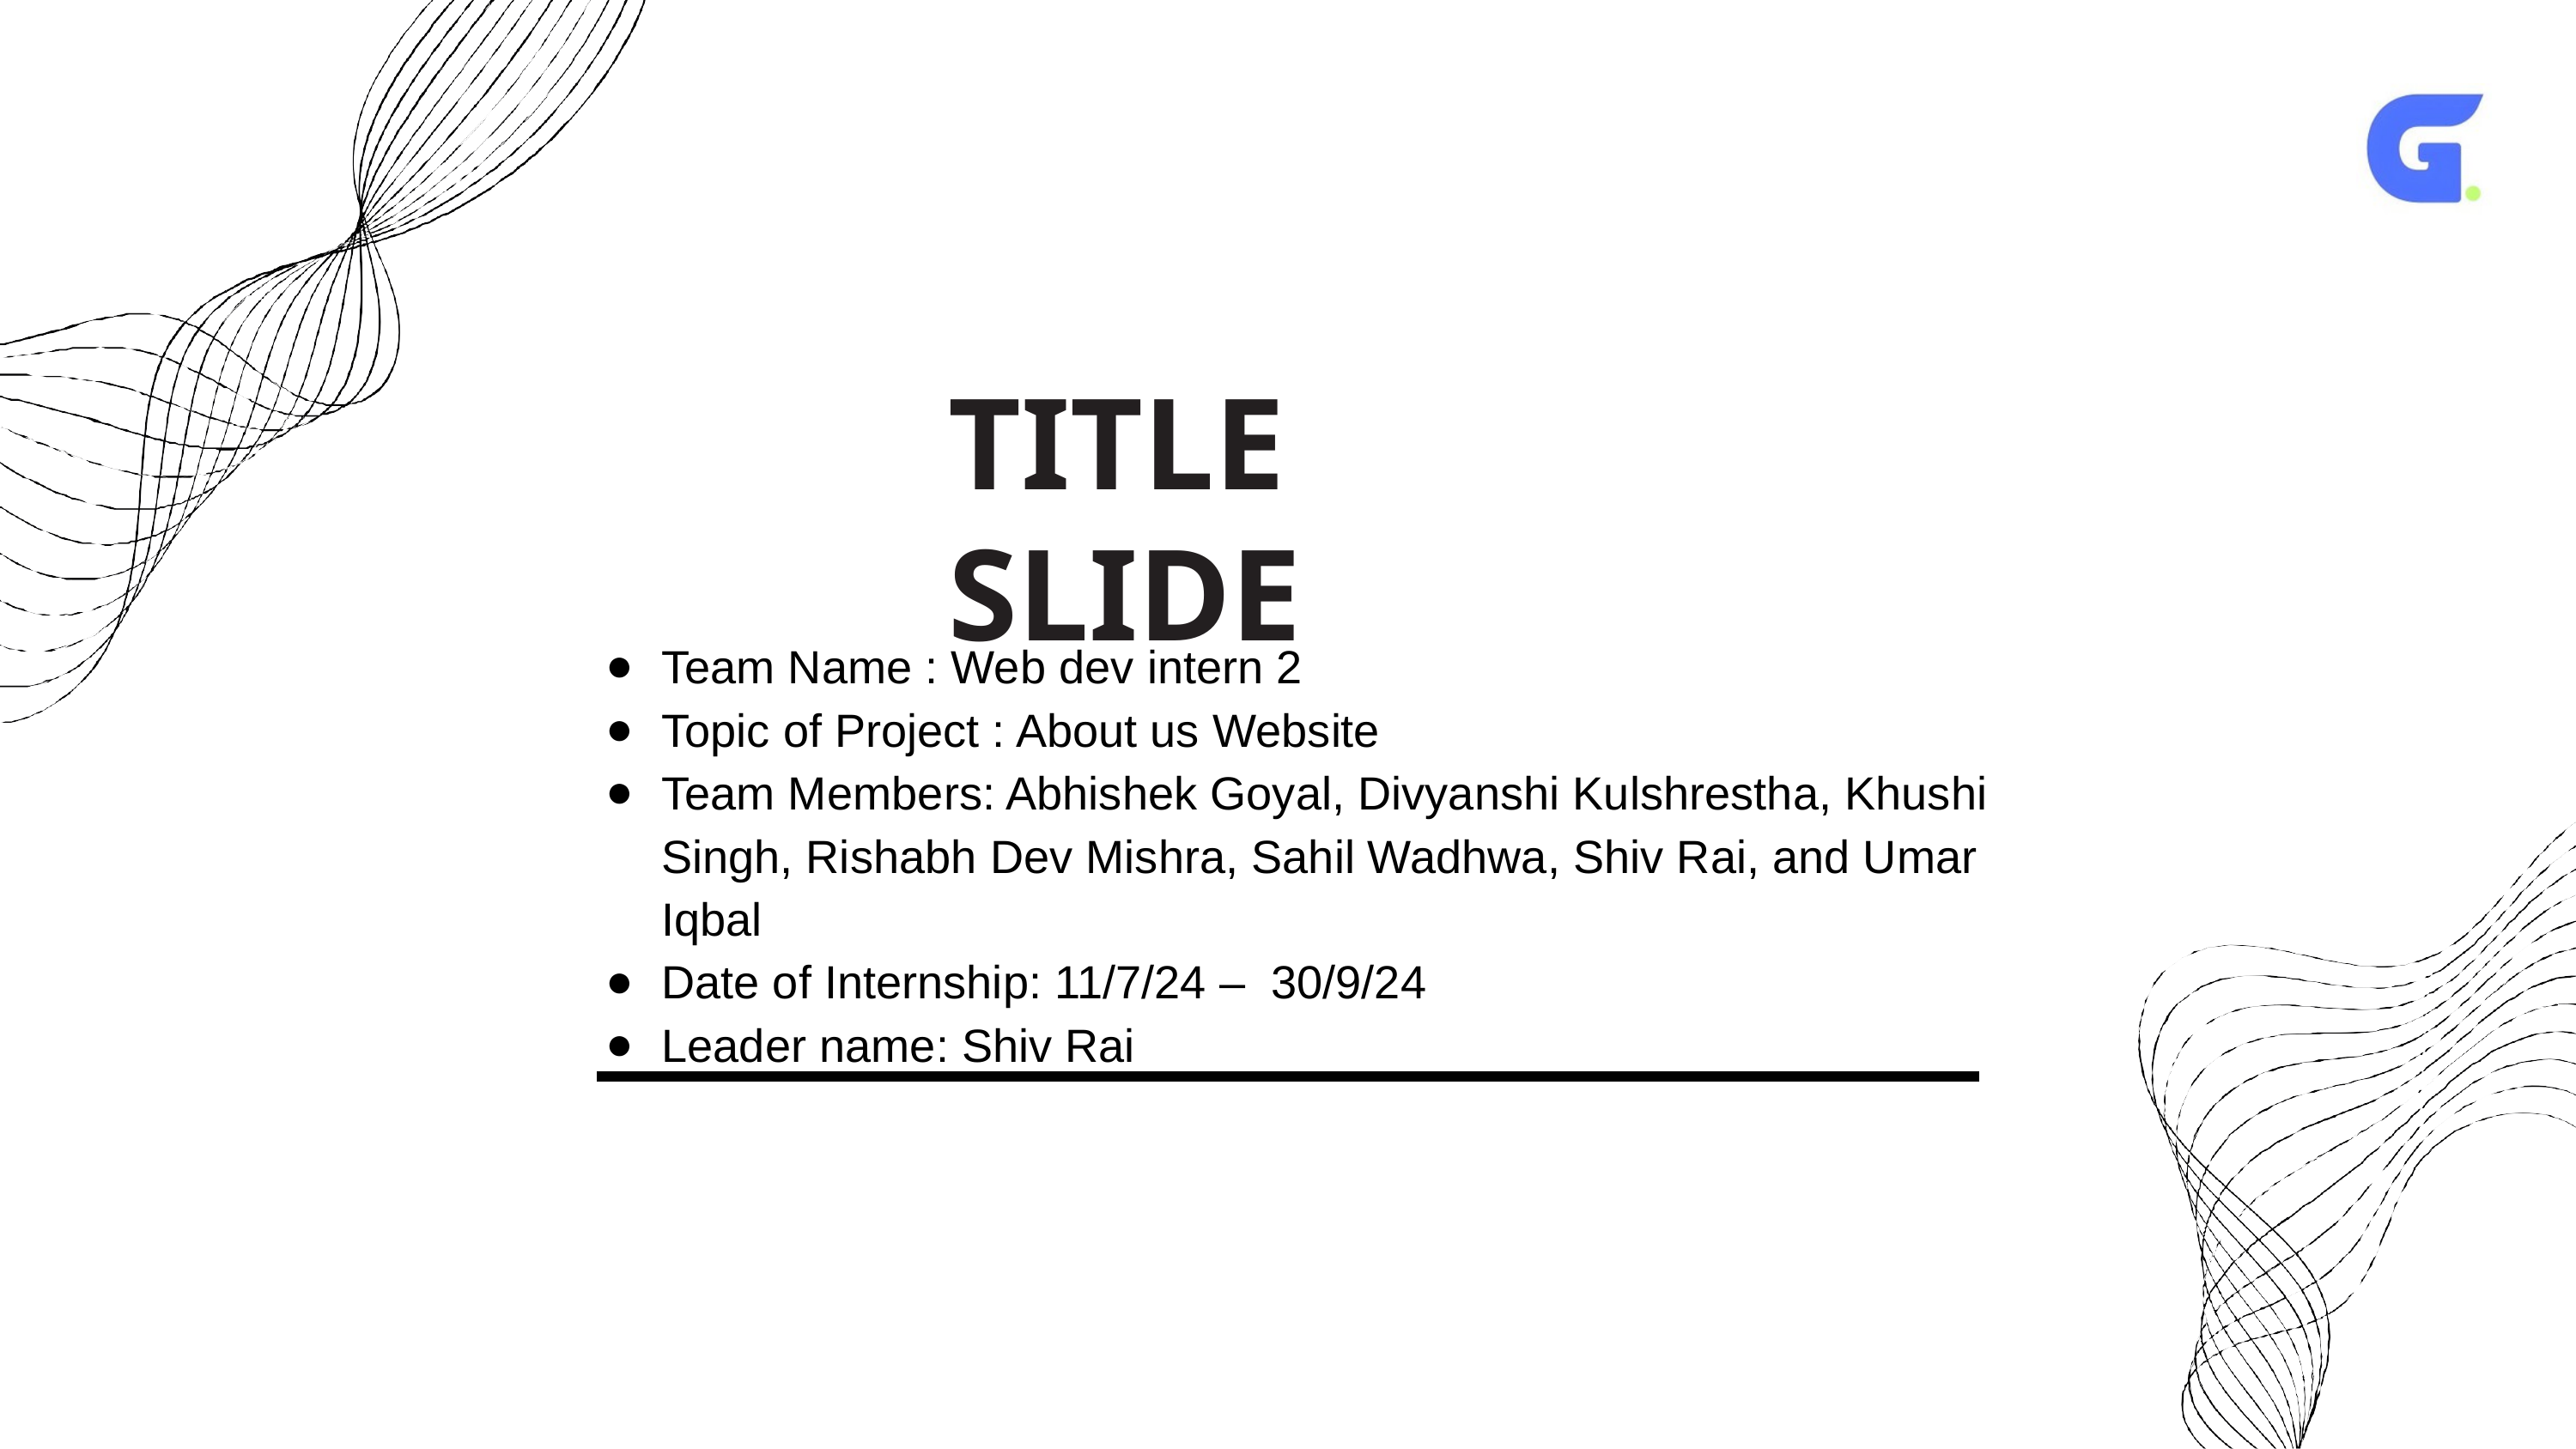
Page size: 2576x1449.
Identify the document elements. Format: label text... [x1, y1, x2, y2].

text_box Team Name : Web dev intern 2 Topic of Project : About us Website Team Members: Abhishek Goyal, Divyanshi Kulshrestha, Khushi Singh, Rishabh Dev Mishra, Sahil Wadhwa, Shiv Rai, and Umar Iqbal Date of Internship: 11/7/24 – 30/9/24 Leader name: Shiv Rai [597, 626, 2091, 1072]
picture [2137, 821, 2576, 1449]
title TITLE SLIDE [946, 361, 1659, 666]
picture [2356, 82, 2493, 215]
picture [0, 0, 646, 723]
